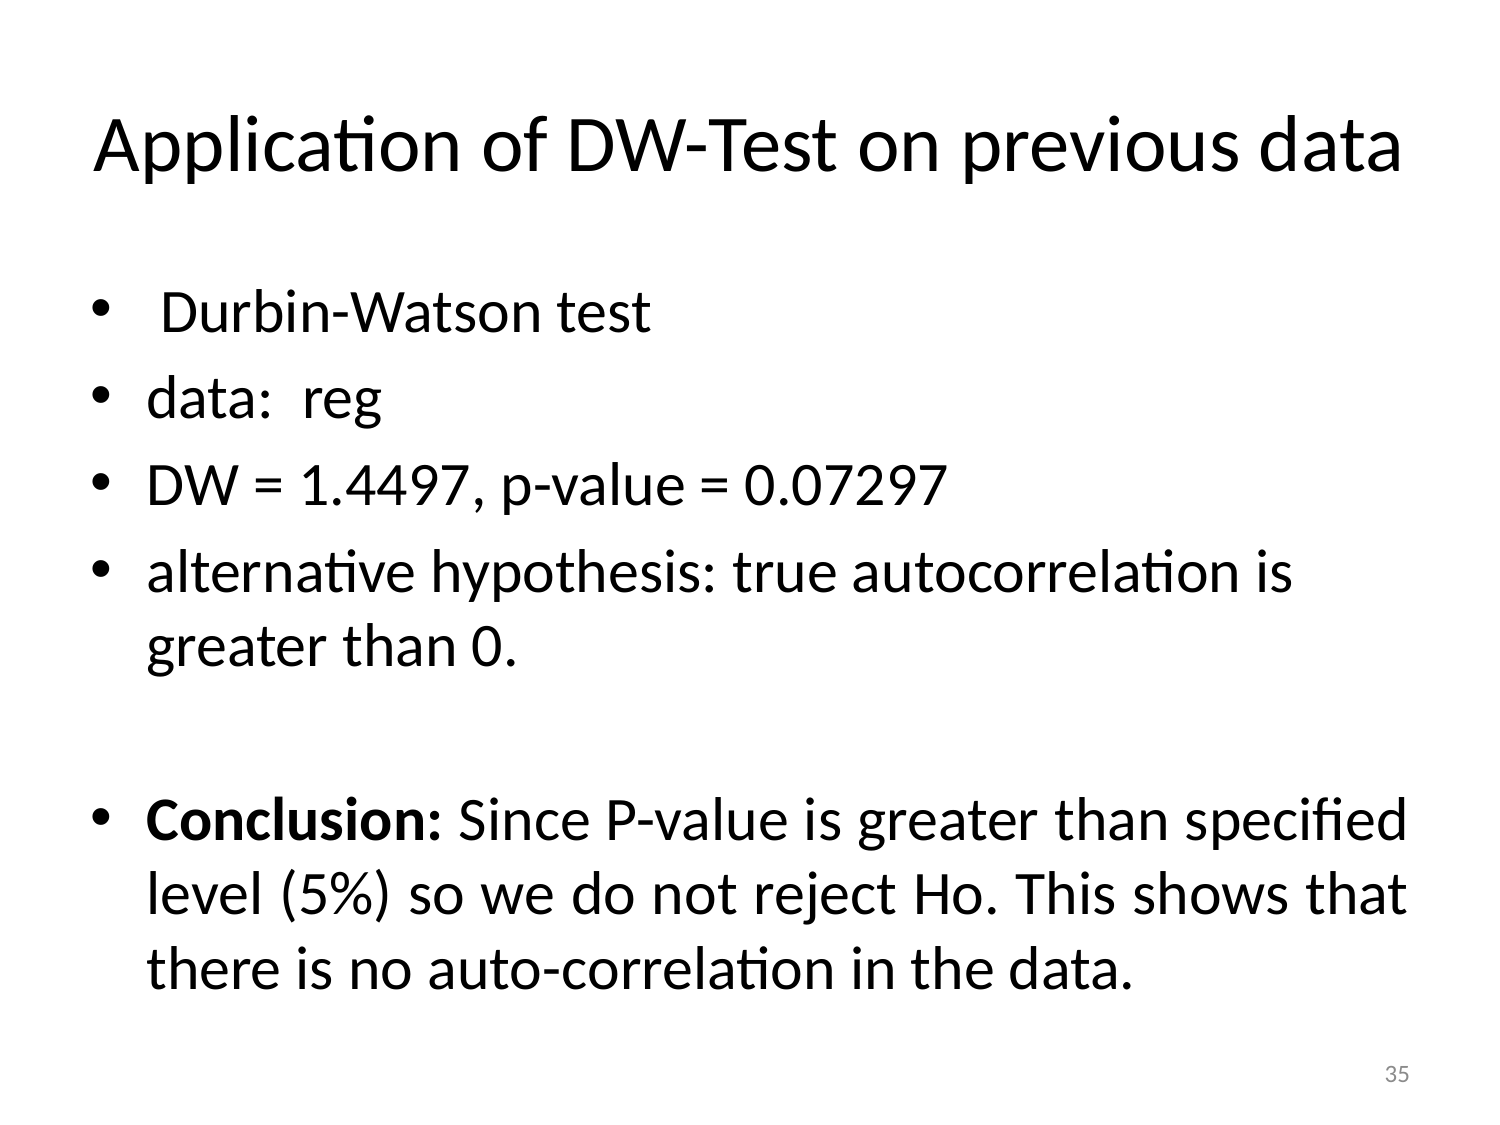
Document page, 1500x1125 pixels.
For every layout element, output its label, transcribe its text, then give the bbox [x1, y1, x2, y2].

title Application of DW-Test on previous data [75, 45, 1425, 233]
slide_number 35 [1074, 1042, 1425, 1103]
list Durbin-Watson test data: reg DW = 1.4497, p-value = 0.07297 alternative hypothesis: true autocorrelation is greater than 0. Conclusion: Since P-value is greater than specified level (5%) so we do not reject Ho. This shows that there is no auto-correlation in the data. [75, 262, 1425, 1067]
